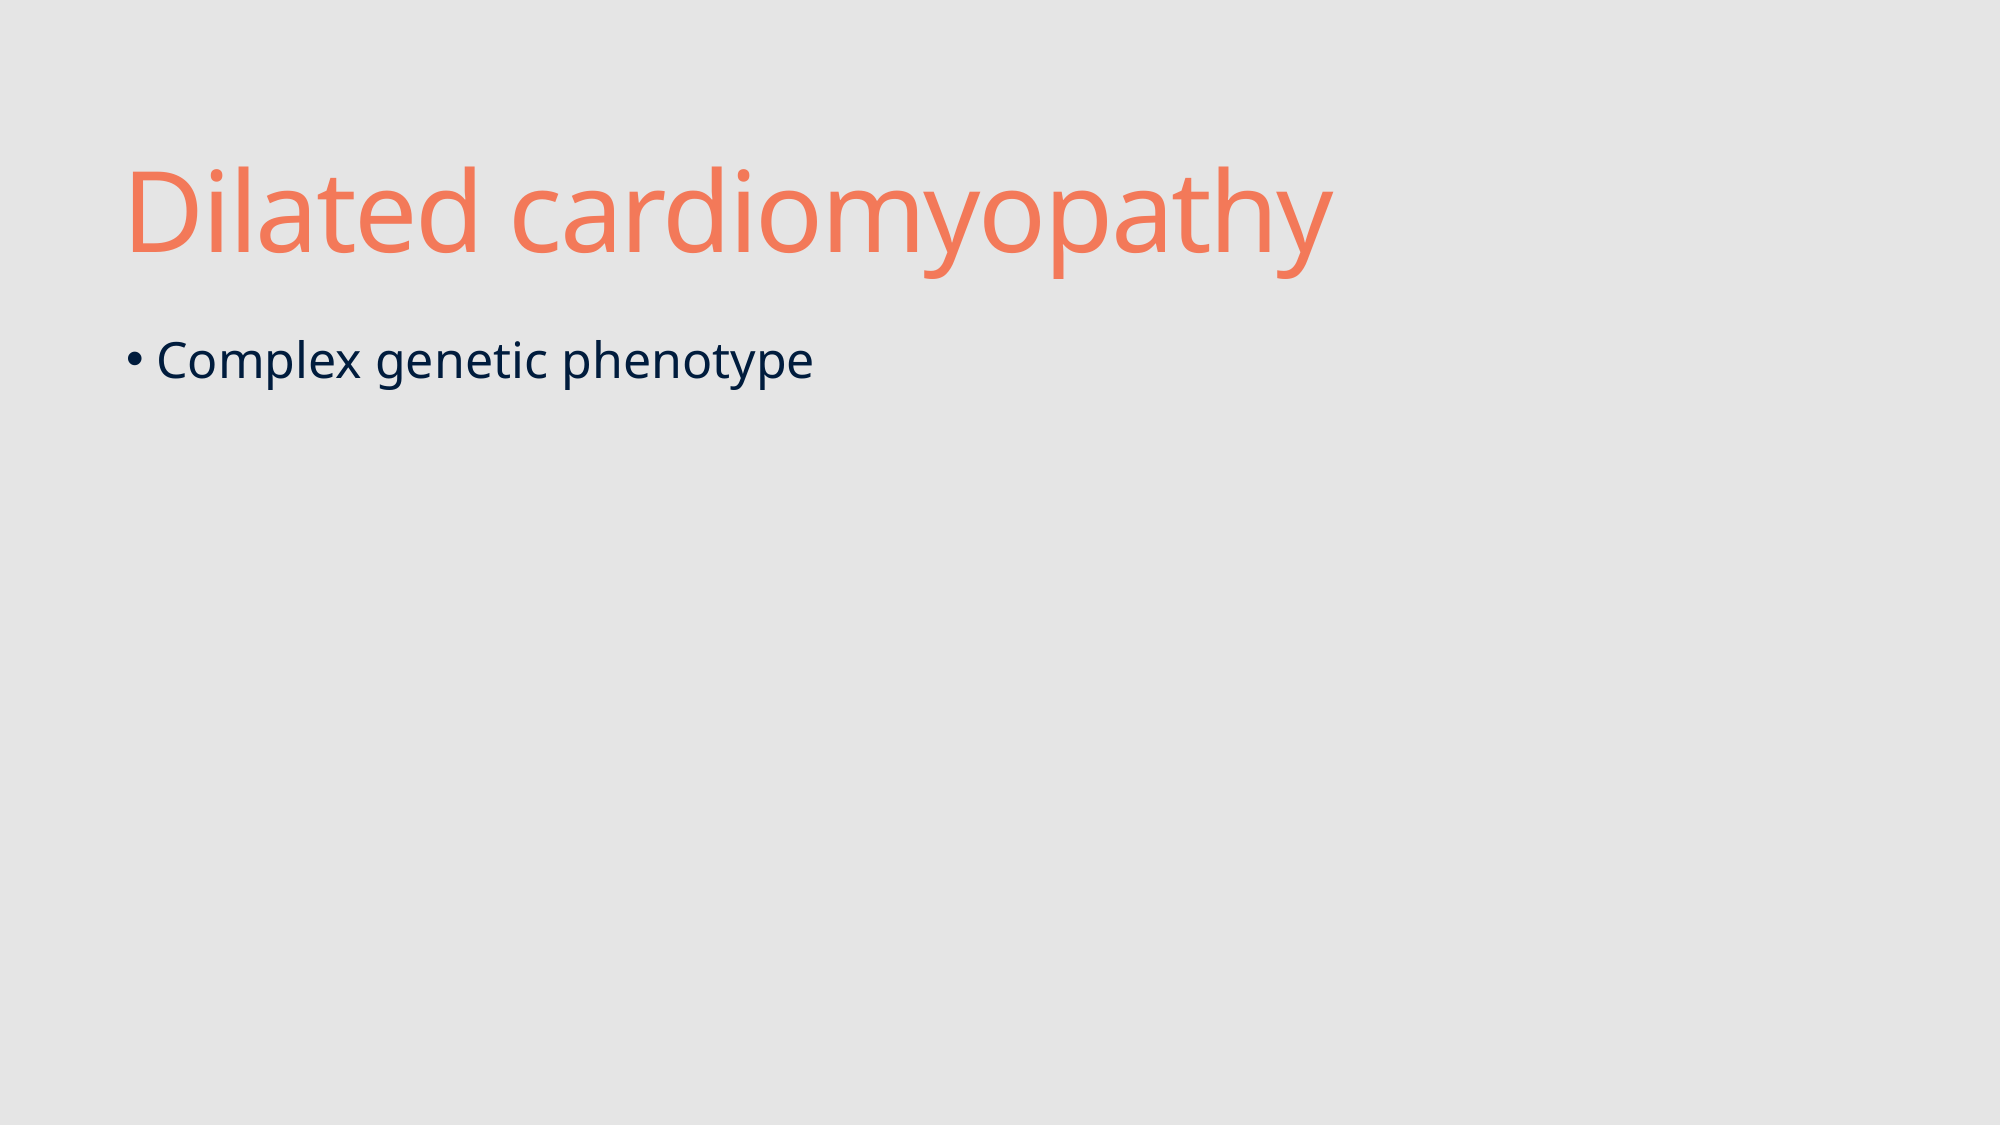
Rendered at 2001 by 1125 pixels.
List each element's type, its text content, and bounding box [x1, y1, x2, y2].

list Complex genetic phenotype [111, 329, 1876, 948]
title Dilated cardiomyopathy [107, 81, 1875, 354]
